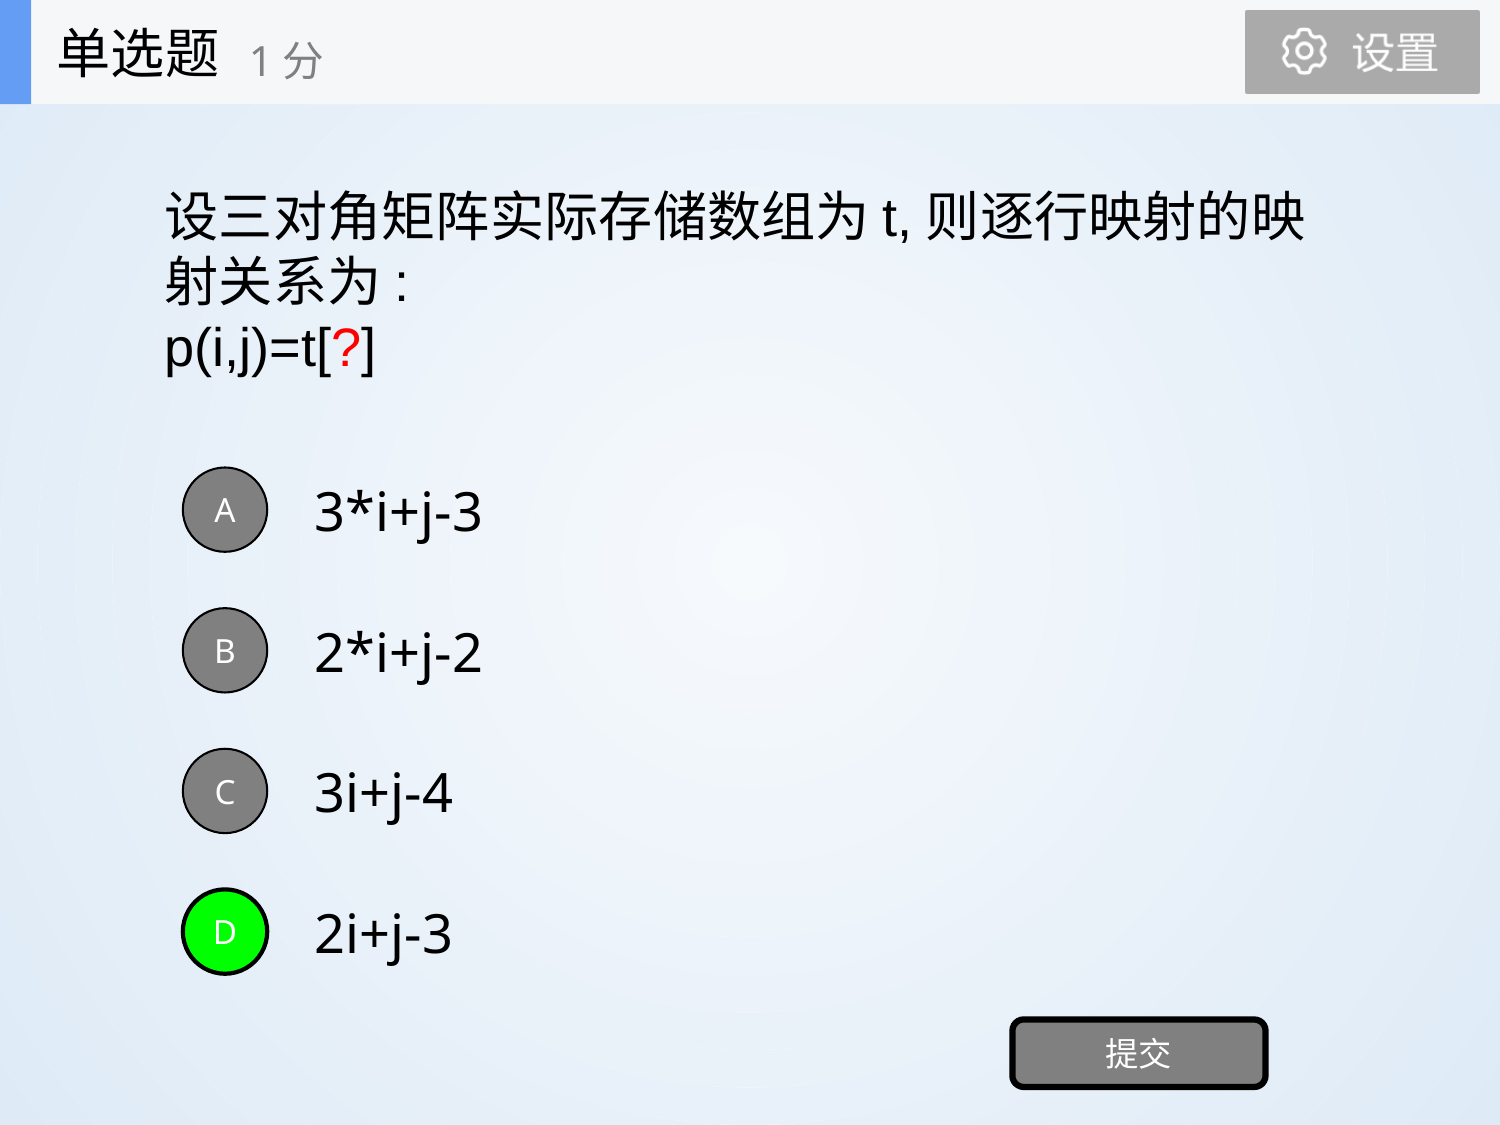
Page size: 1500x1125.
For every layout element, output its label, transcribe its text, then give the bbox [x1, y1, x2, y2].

text_box B [181, 607, 269, 694]
text_box 3i+j-4 [299, 738, 1350, 844]
text_box D [181, 888, 269, 975]
text_box 设三对角矩阵实际存储数组为t,则逐行映射的映射关系为: p(i,j)=t[?] [149, 105, 1350, 456]
text_box 2i+j-3 [299, 878, 1350, 985]
text_box A [181, 466, 269, 553]
text_box C [181, 747, 269, 835]
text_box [0, 0, 1500, 105]
picture [1245, 10, 1480, 94]
text_box 2*i+j-2 [299, 597, 1350, 703]
text_box 3*i+j-3 [299, 456, 1350, 563]
text_box 提交 [1011, 1018, 1267, 1089]
